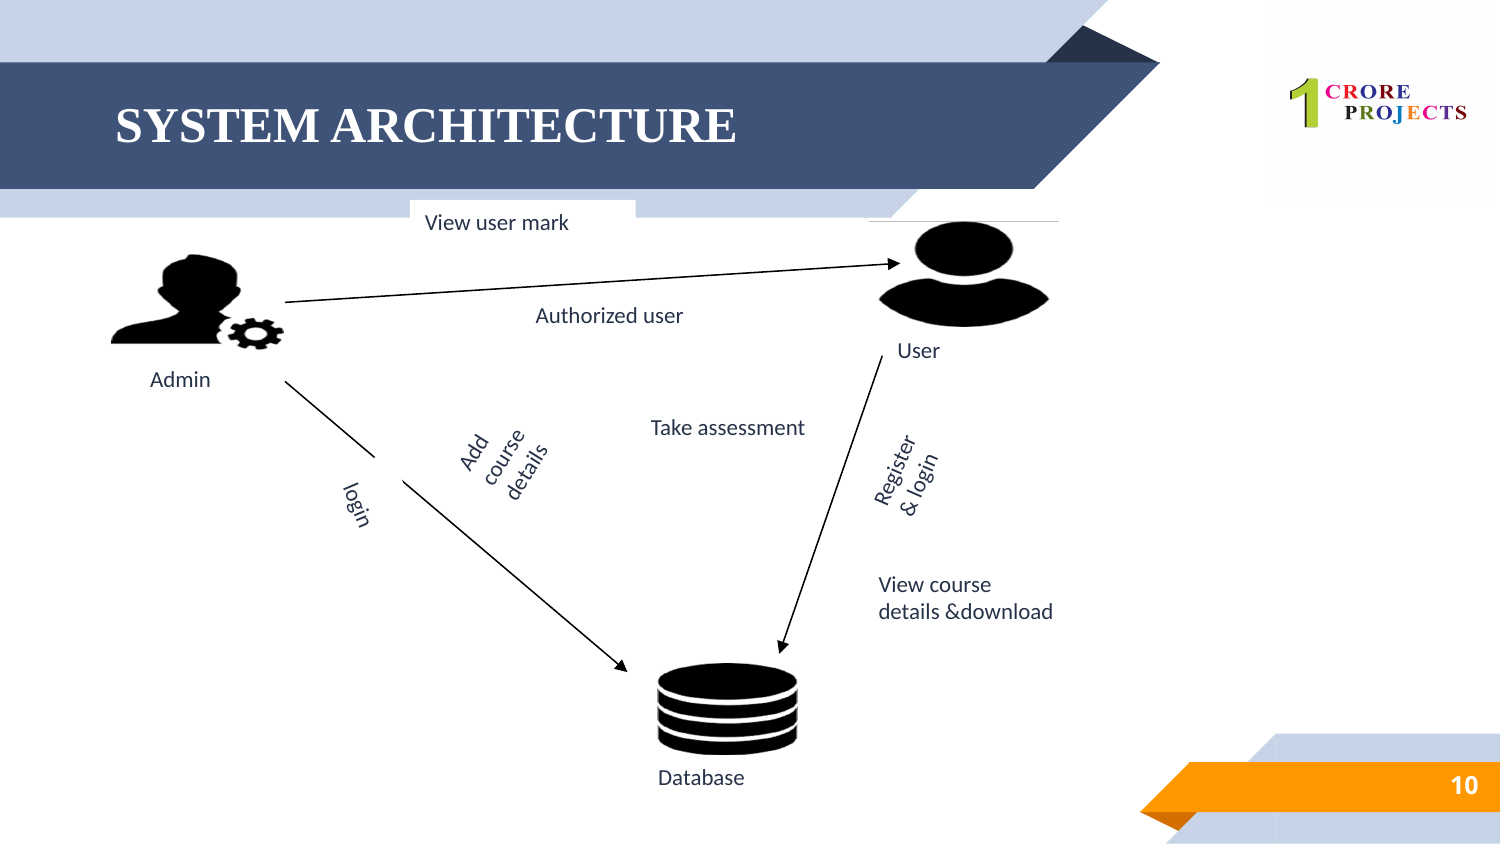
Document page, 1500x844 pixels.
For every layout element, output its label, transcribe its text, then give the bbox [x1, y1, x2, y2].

text_box [359, 16, 1141, 59]
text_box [109, 199, 1072, 814]
slide_number 10 [1249, 760, 1494, 813]
picture [1267, 4, 1492, 201]
title SYSTEM ARCHITECTURE [100, 59, 963, 186]
